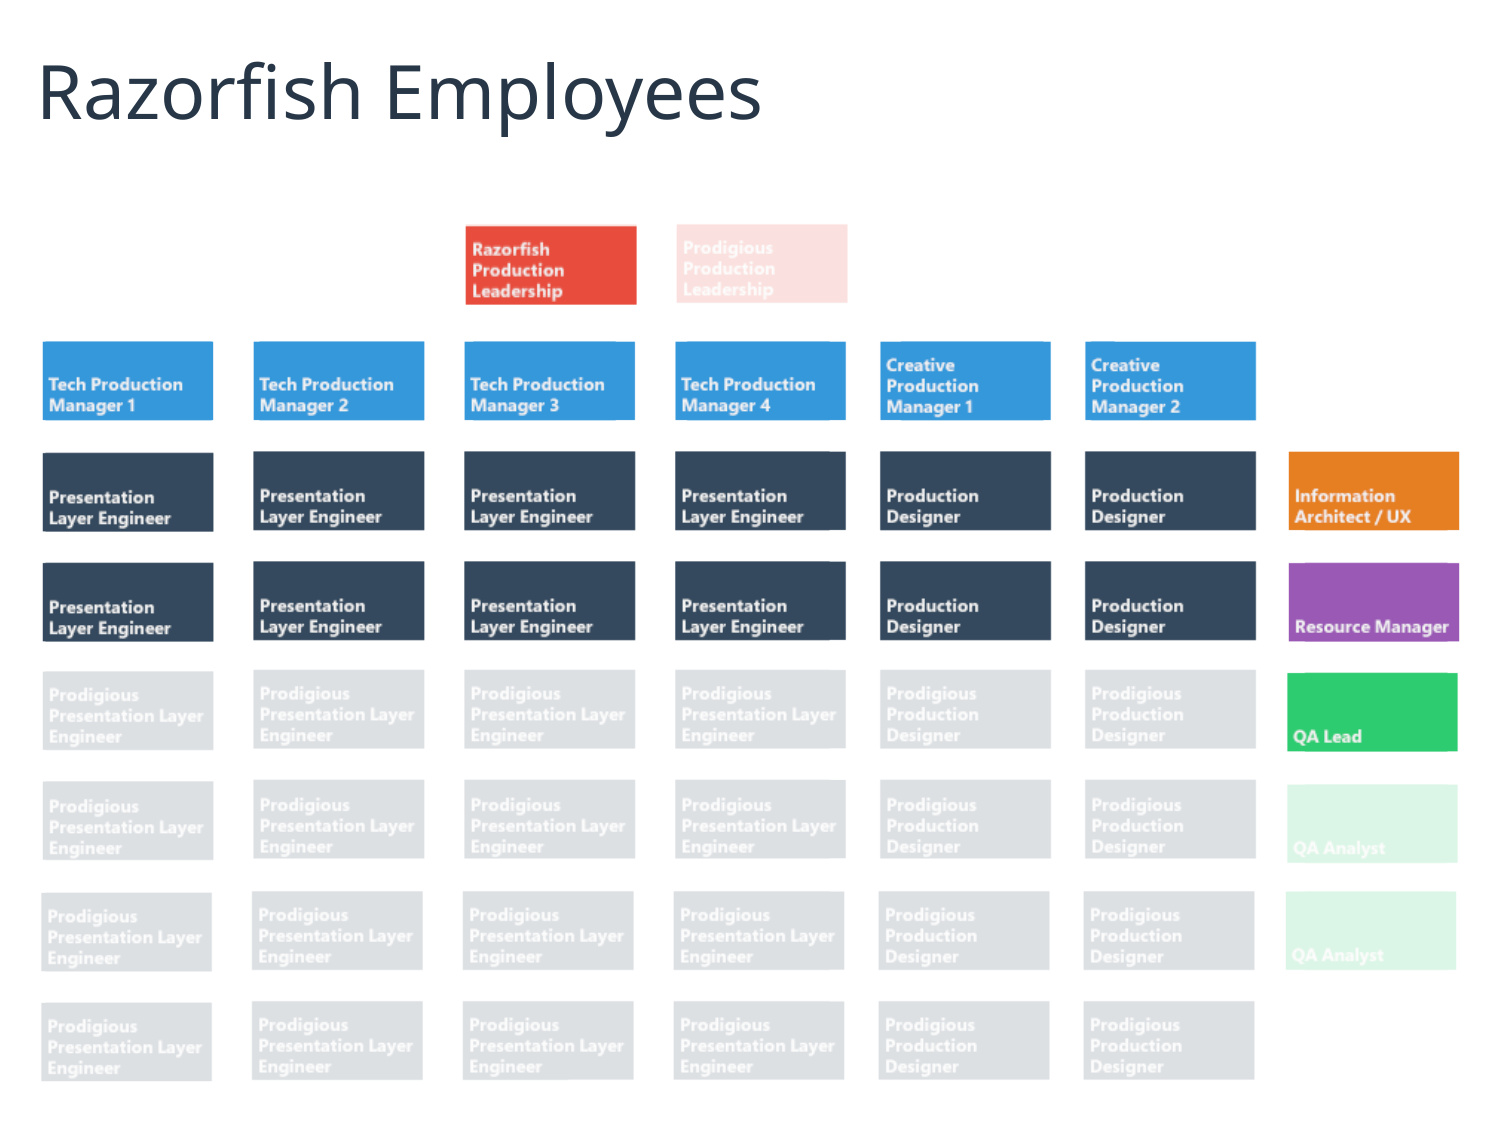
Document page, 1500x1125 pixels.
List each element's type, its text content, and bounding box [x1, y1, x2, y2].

text_box Razorfish Employees [21, 37, 1431, 143]
picture [21, 205, 1473, 1125]
